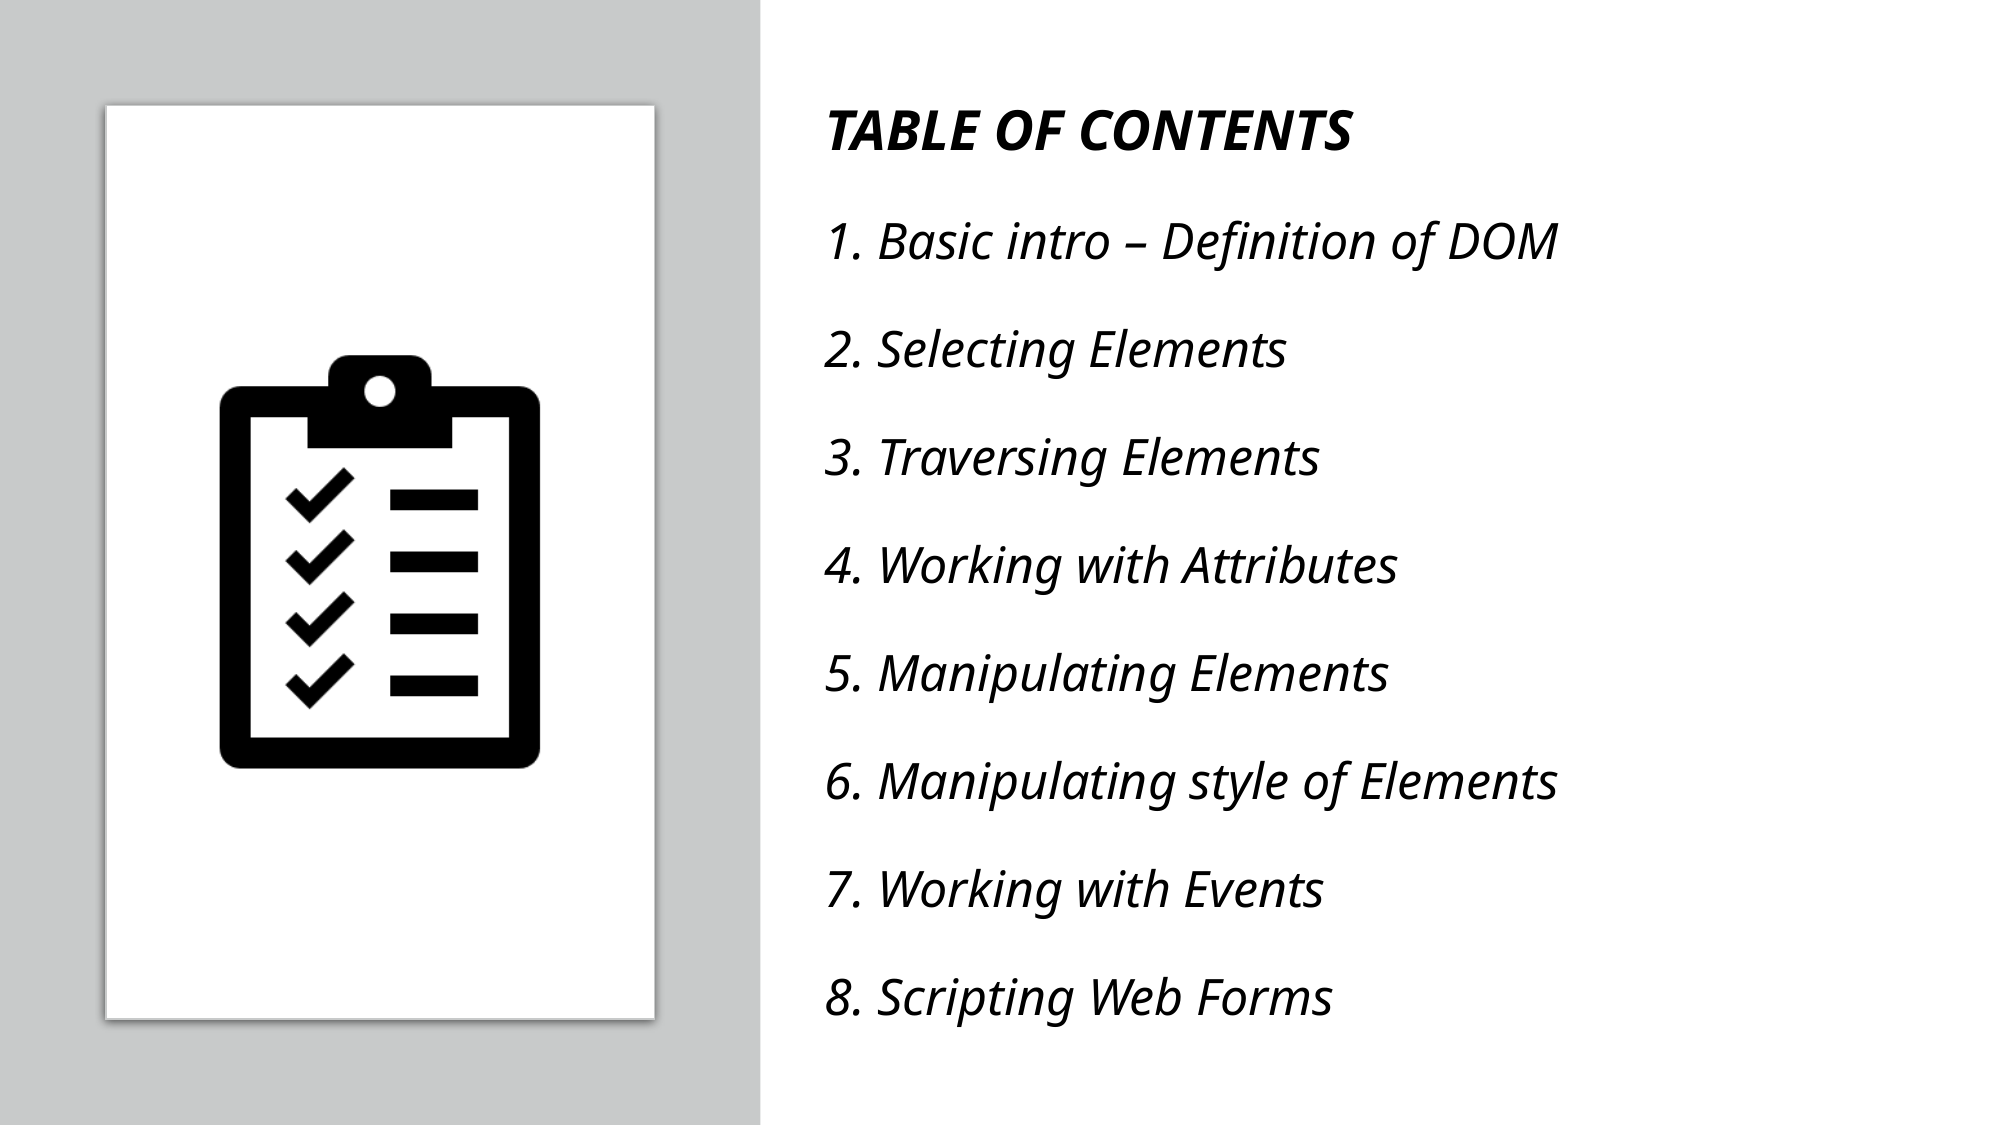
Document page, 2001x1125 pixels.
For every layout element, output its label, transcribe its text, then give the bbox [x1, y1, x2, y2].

title TABLE OF CONTENTS 1. Basic intro – Definition of DOM 2. Selecting Elements 3. Traversing Elements 4. Working with Attributes 5. Manipulating Elements 6. Manipulating style of Elements 7. Working with Events 8. Scripting Web Forms [809, 28, 1894, 1094]
text_box [0, 0, 761, 1125]
text_box [105, 105, 656, 1020]
picture [132, 314, 628, 810]
